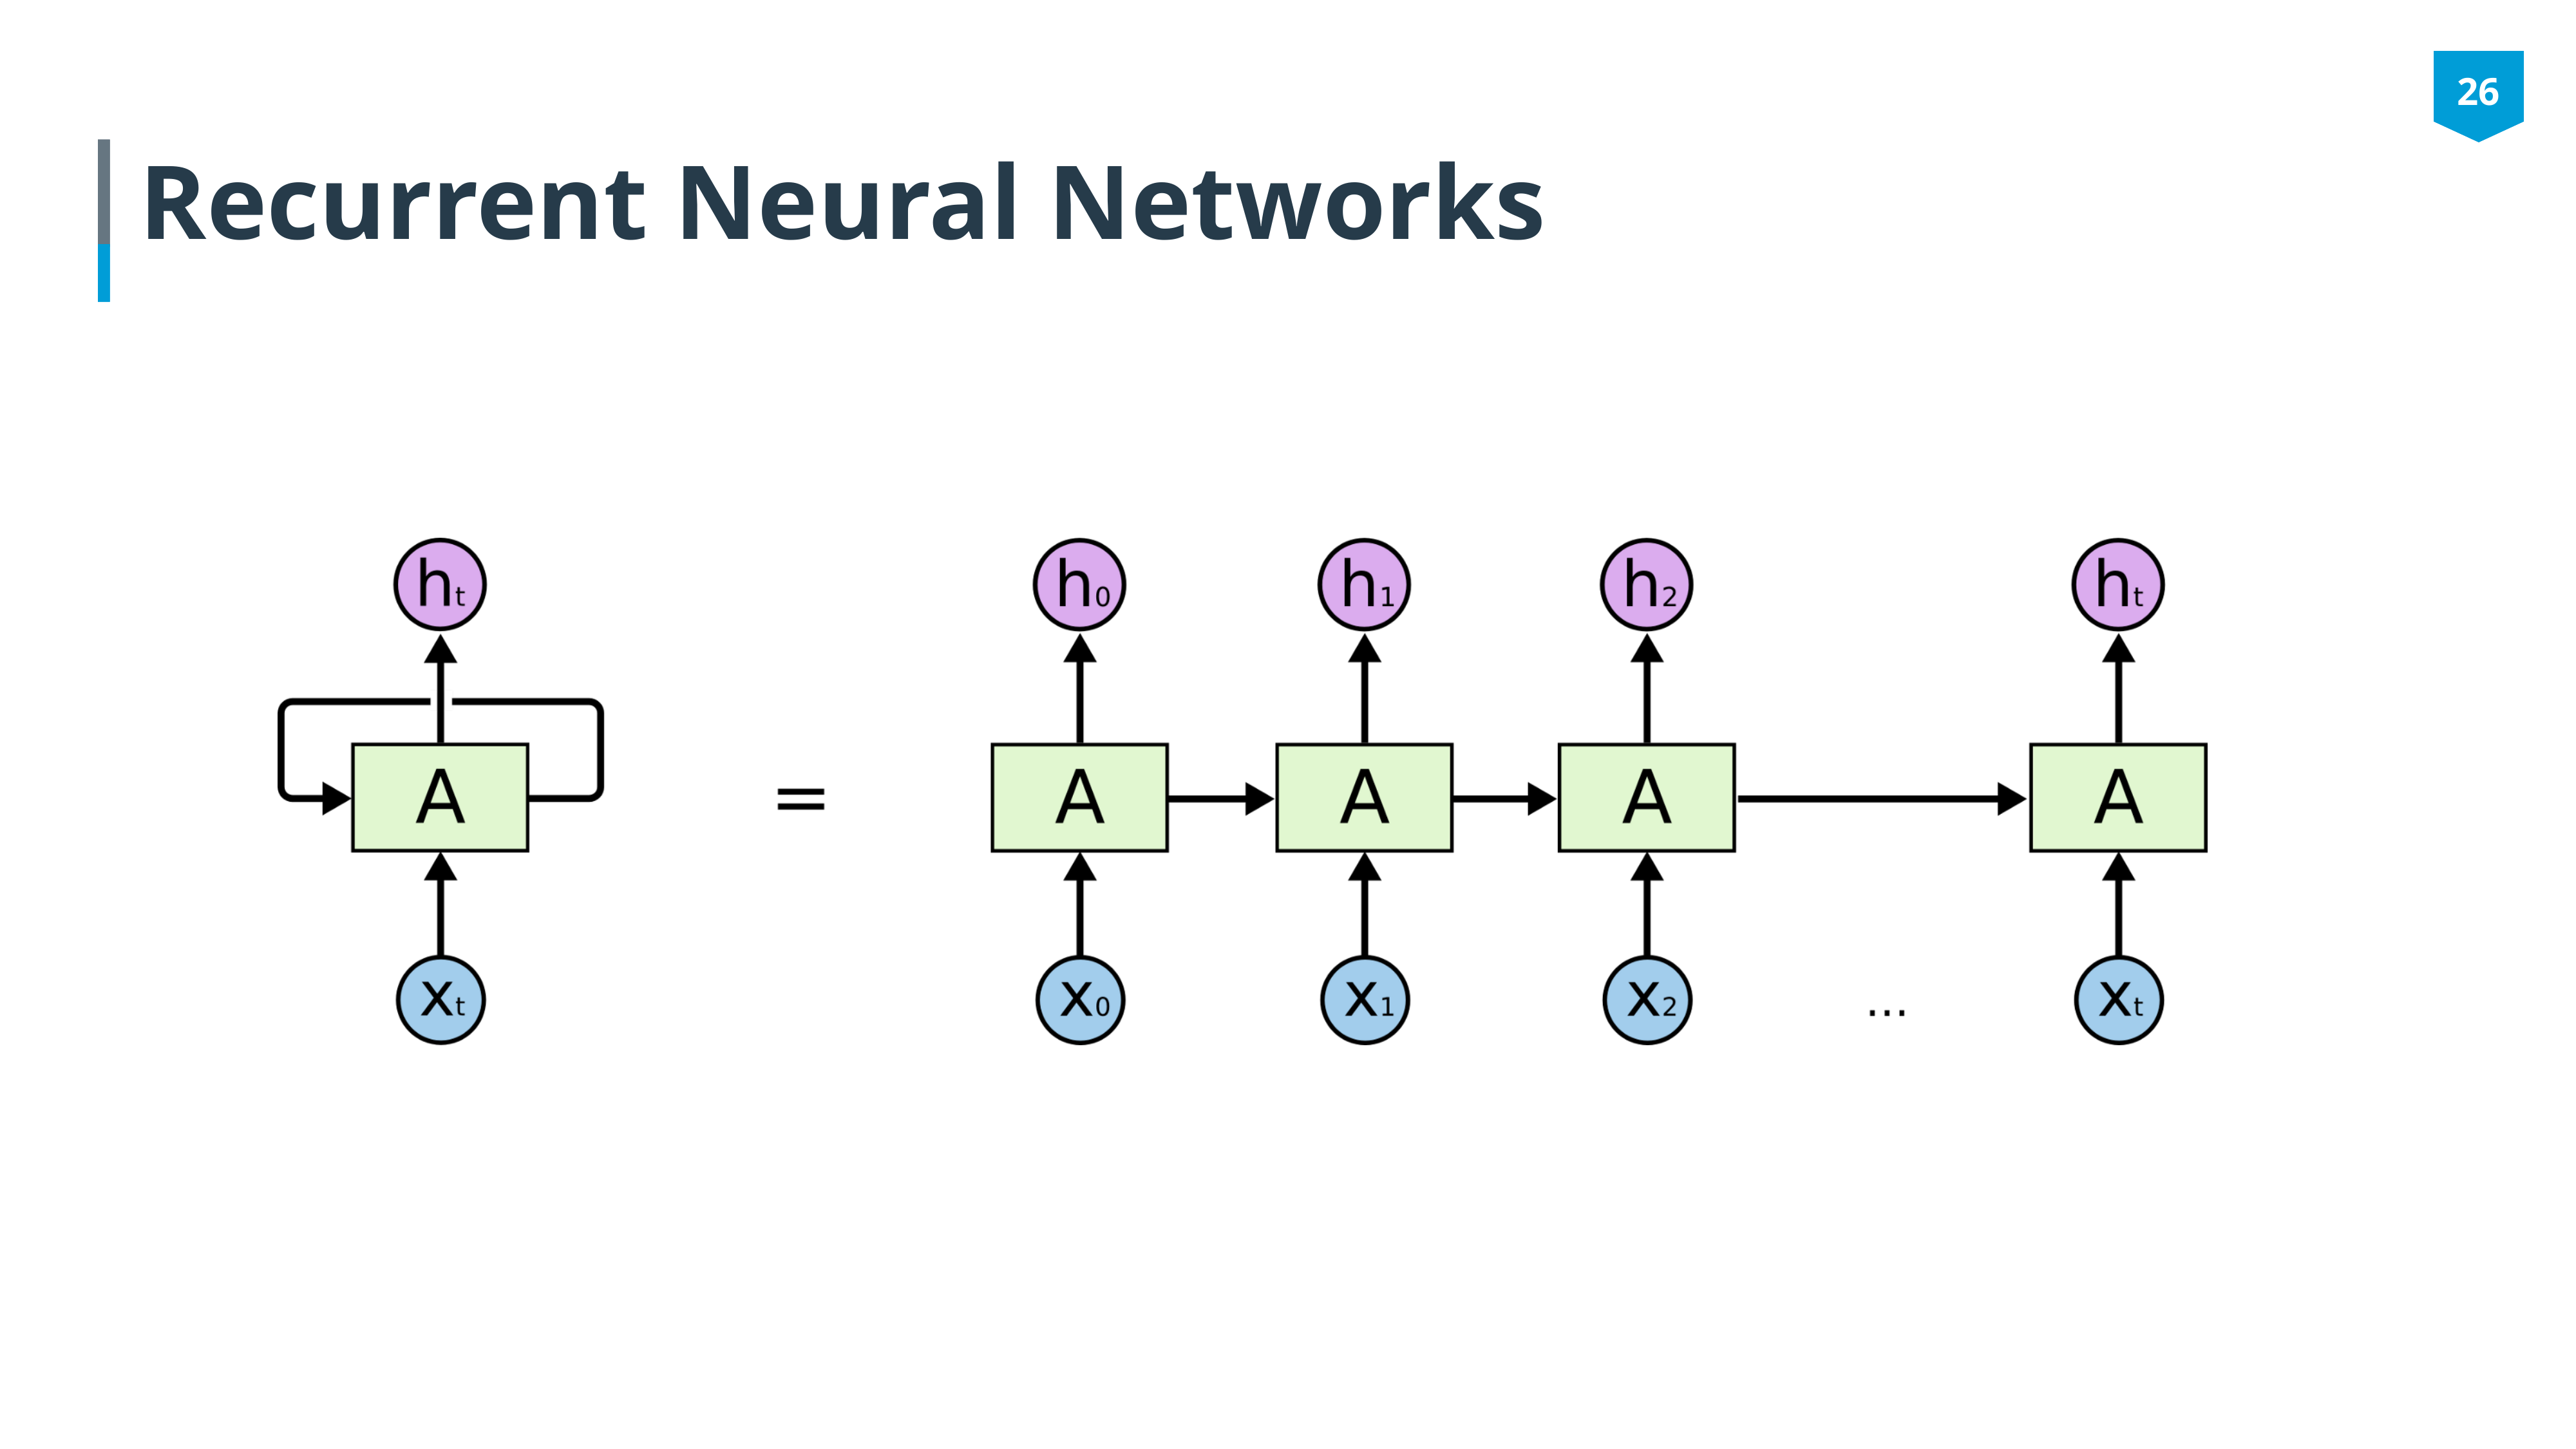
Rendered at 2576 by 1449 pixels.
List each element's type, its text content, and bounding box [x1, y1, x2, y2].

title Recurrent Neural Networks [134, 120, 2334, 265]
slide_number 26 [2434, 62, 2524, 122]
text_box [2434, 122, 2523, 142]
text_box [97, 139, 110, 302]
text_box [2434, 51, 2524, 62]
picture [277, 538, 2208, 1045]
